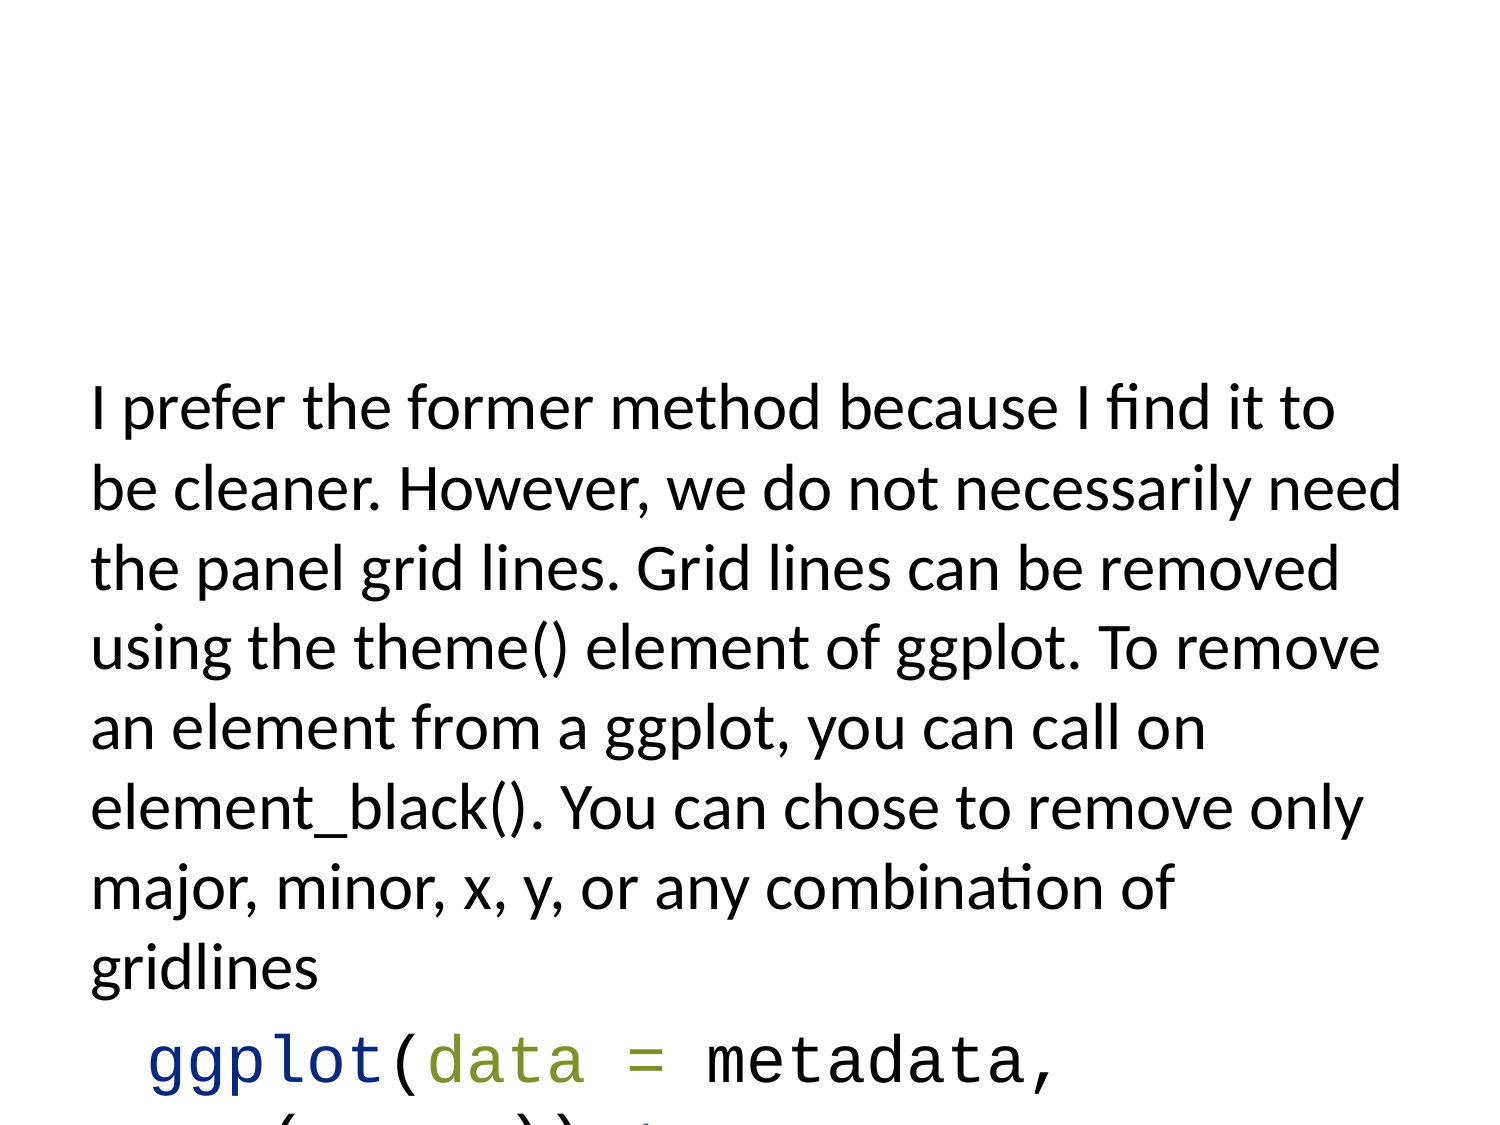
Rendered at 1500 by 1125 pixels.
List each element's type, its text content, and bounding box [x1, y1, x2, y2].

list I prefer the former method because I find it to be cleaner. However, we do not necessarily need the panel grid lines. Grid lines can be removed using the theme() element of ggplot. To remove an element from a ggplot, you can call on element_black(). You can chose to remove only major, minor, x, y, or any combination of gridlines ggplot(data = metadata, aes(y=age)) + geom_boxplot(fill = "grey") + theme_bw() + theme(panel.grid = element_blank()) # remove all grid lines [75, 262, 1425, 1005]
